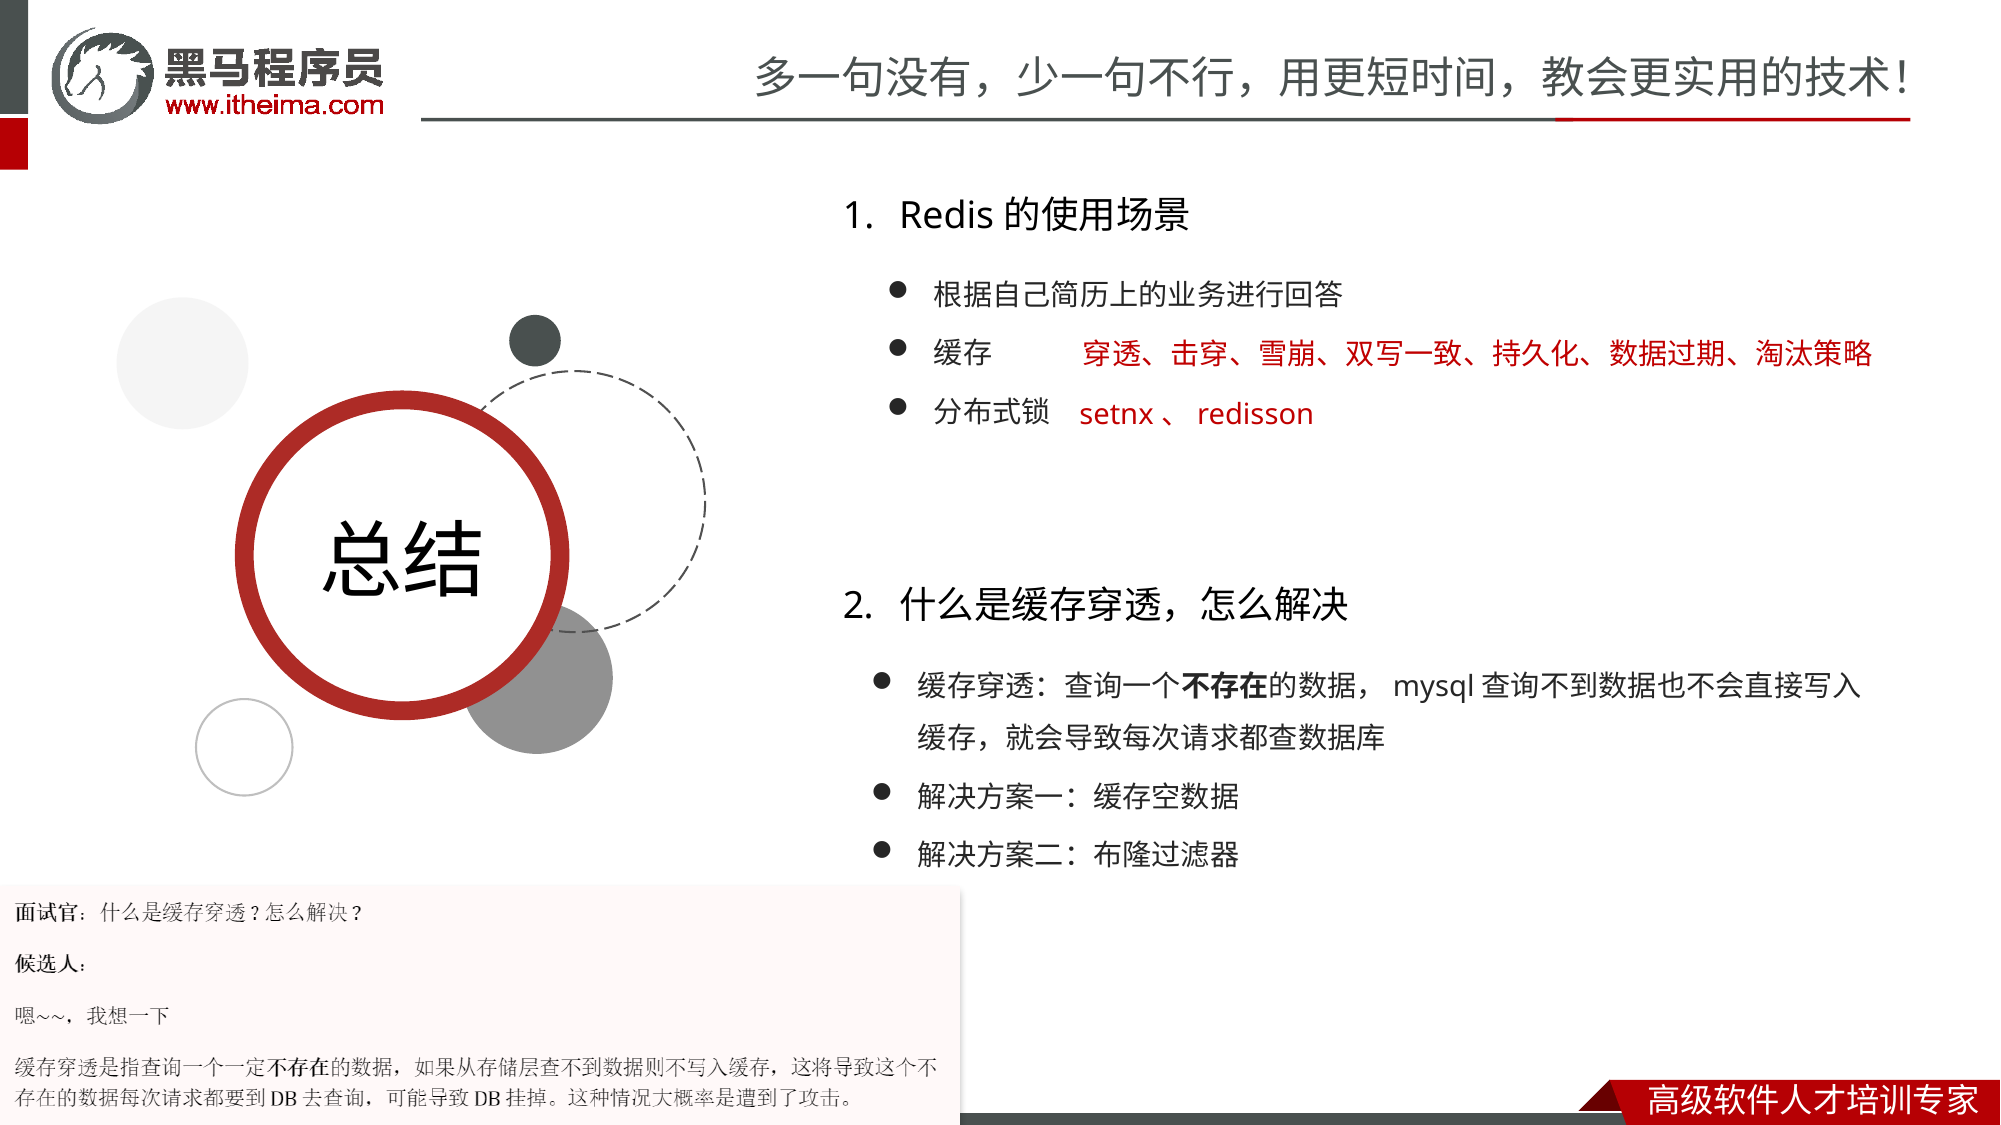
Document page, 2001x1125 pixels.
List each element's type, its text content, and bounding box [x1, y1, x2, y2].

text_box setnx、redisson [1064, 370, 2000, 436]
text_box 穿透、击穿、雪崩、双写一致、持久化、数据过期、淘汰策略 [1068, 310, 1964, 370]
text_box 缓存穿透：查询一个不存在的数据，mysql查询不到数据也不会直接写入缓存，就会导致每次请求都查数据库 解决方案一：缓存空数据 解决方案二：布隆过滤器 [856, 642, 1882, 899]
picture [50, 26, 384, 125]
picture [0, 886, 960, 1125]
list Redis的使用场景 什么是缓存穿透，怎么解决 [828, 562, 1774, 697]
text_box 根据自己简历上的业务进行回答 缓存 分布式锁 [872, 251, 1426, 508]
